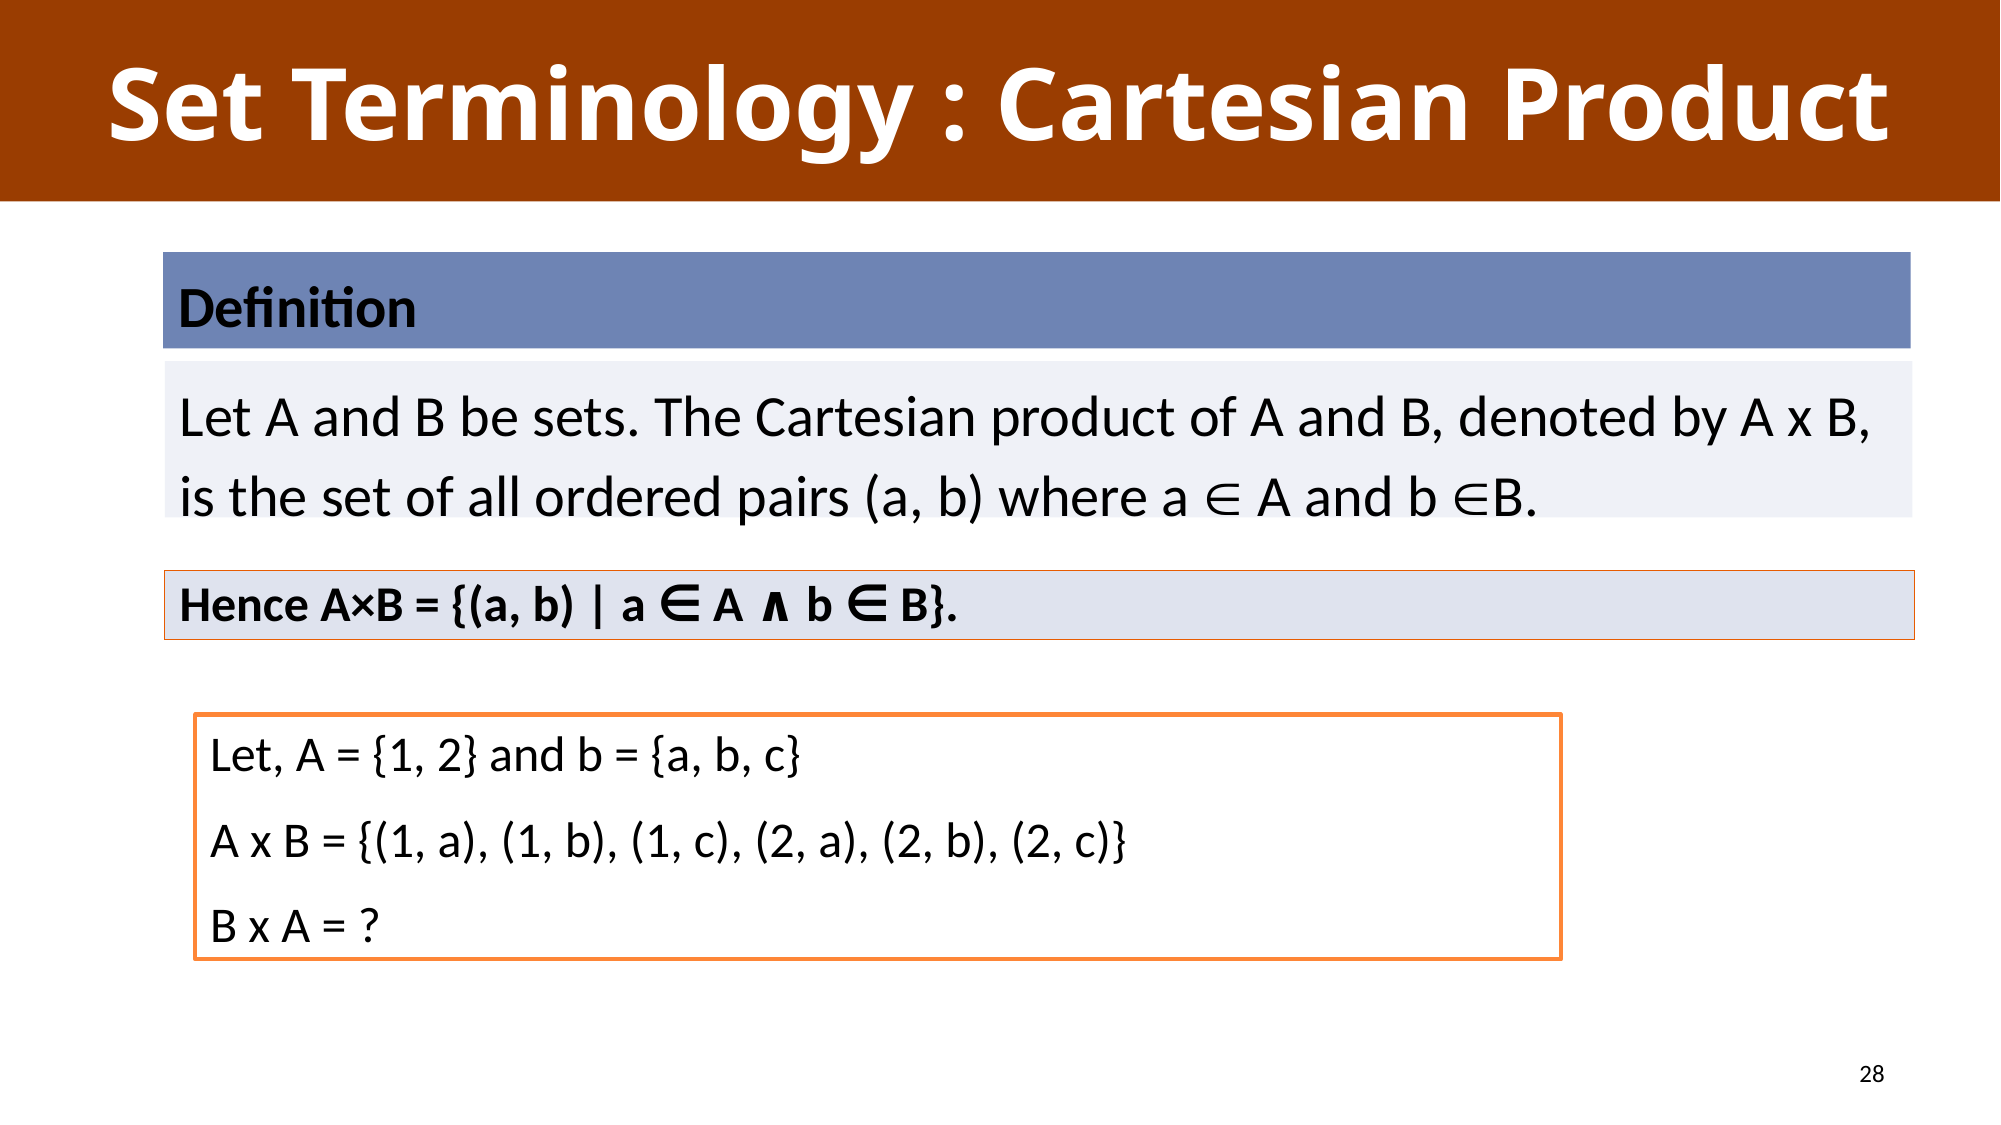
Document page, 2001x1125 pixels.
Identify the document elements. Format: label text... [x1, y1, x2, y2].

text_box Let A and B be sets. The Cartesian product of A and B, denoted by A x B, is the set of all ordered pairs (a, b) where a  A and b B. [164, 361, 1913, 518]
text_box Hence A×B = {(a, b) | a ∈ A ∧ b ∈ B}. [164, 570, 1915, 640]
slide_number 28 [1433, 1042, 1900, 1103]
text_box Definition [163, 252, 1911, 349]
title Set Terminology : Cartesian Product [0, 0, 2000, 202]
text_box Let, A = {1, 2} and b = {a, b, c} A x B = {(1, a), (1, b), (1, c), (2, a), (2, b), (2, c)} B x A = ? [193, 712, 1563, 961]
